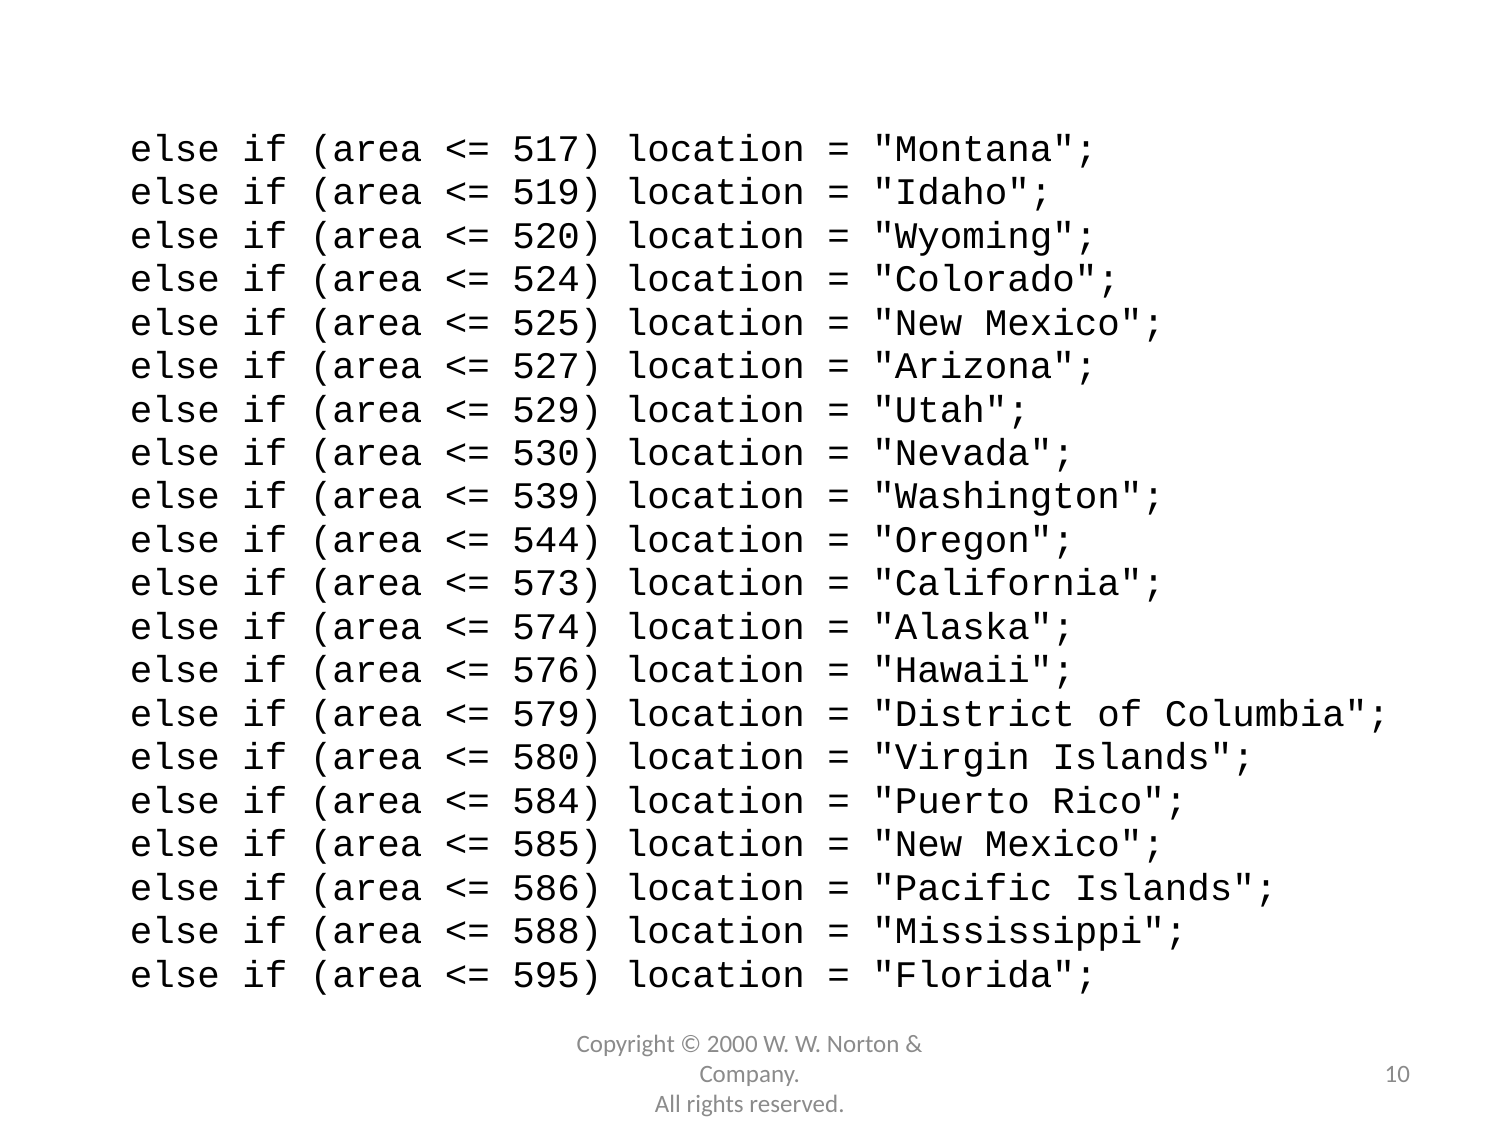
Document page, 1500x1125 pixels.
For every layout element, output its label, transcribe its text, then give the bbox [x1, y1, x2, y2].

slide_number 10 [1074, 1042, 1425, 1103]
footer Copyright © 2000 W. W. Norton & Company. All rights reserved. [512, 1042, 988, 1103]
list else if (area <= 517) location = "Montana"; else if (area <= 519) location = "Idaho"; else if (area <= 520) location = "Wyoming"; else if (area <= 524) location = "Colorado"; else if (area <= 525) location = "New Mexico"; else if (area <= 527) location = "Arizona"; else if (area <= 529) location = "Utah"; else if (area <= 530) location = "Nevada"; else if (area <= 539) location = "Washington"; else if (area <= 544) location = "Oregon"; else if (area <= 573) location = "California"; else if (area <= 574) location = "Alaska"; else if (area <= 576) location = "Hawaii"; else if (area <= 579) location = "District of Columbia"; else if (area <= 580) location = "Virgin Islands"; else if (area <= 584) location = "Puerto Rico"; else if (area <= 585) location = "New Mexico"; else if (area <= 586) location = "Pacific Islands"; else if (area <= 588) location = "Mississippi"; else if (area <= 595) location = "Florida"; [24, 125, 1475, 1038]
